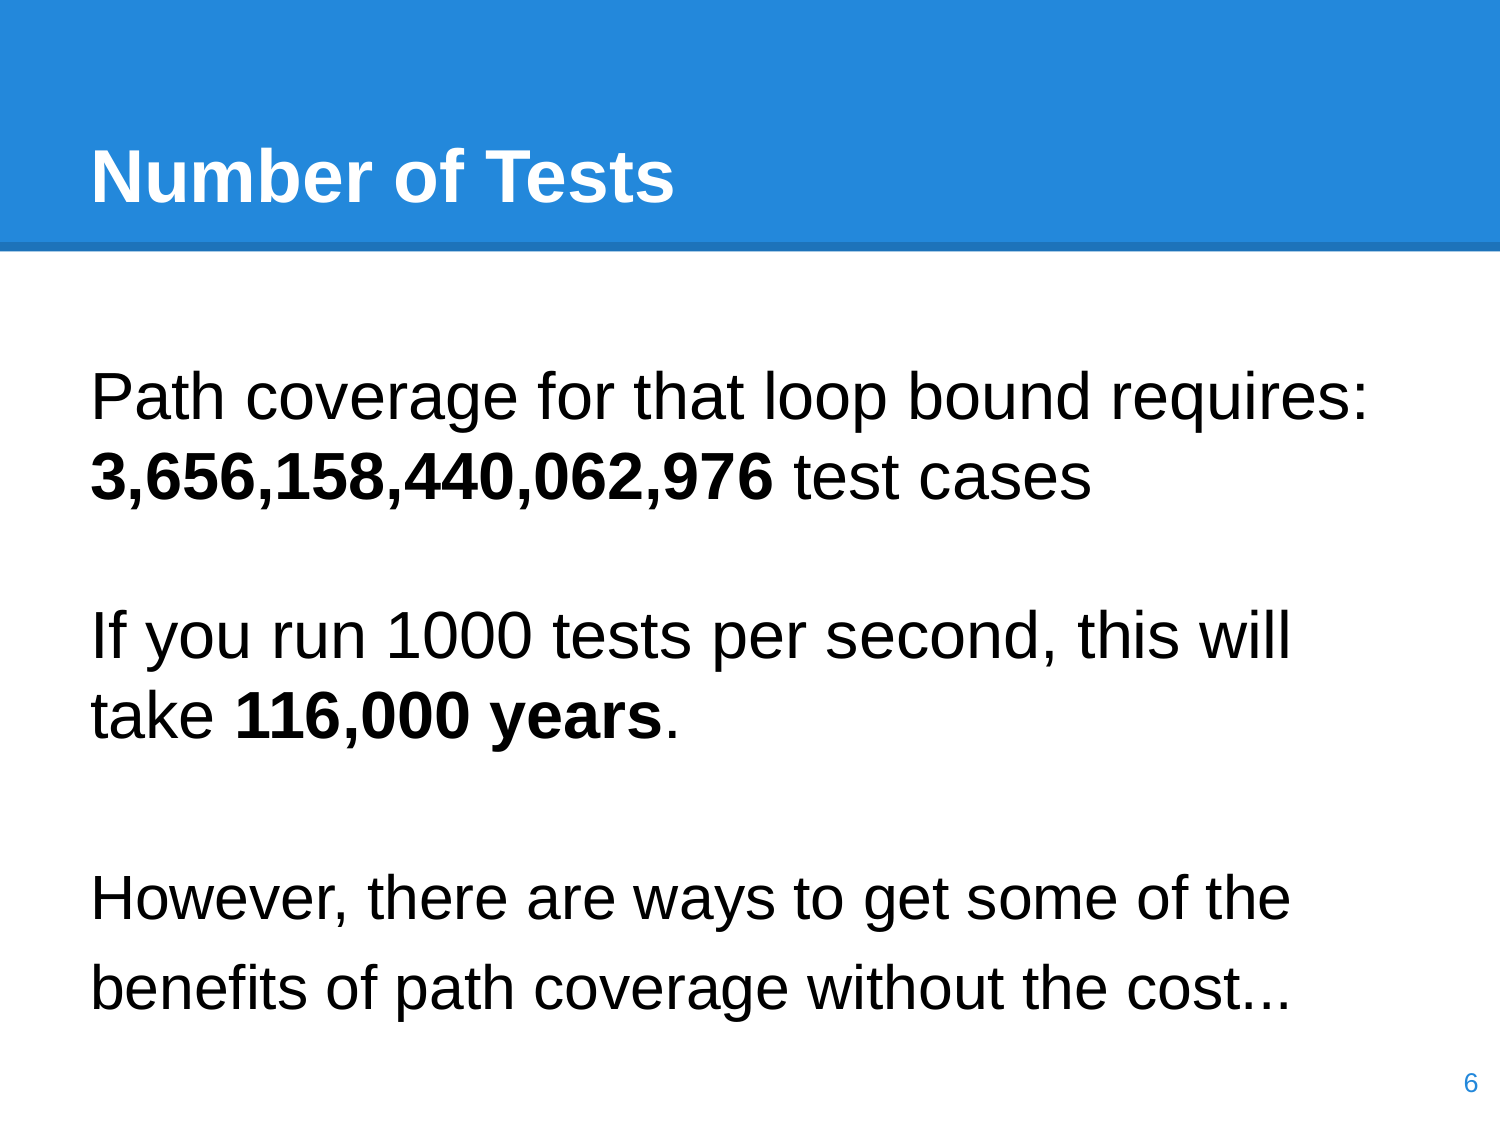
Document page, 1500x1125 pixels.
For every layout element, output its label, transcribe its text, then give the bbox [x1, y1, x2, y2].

title Number of Tests [75, 45, 1425, 233]
slide_number ‹#› [1403, 1038, 1494, 1125]
list Path coverage for that loop bound requires: 3,656,158,440,062,976 test cases If you run 1000 tests per second, this will take 116,000 years. However, there are ways to get some of the benefits of path coverage without the cost... [75, 262, 1425, 1078]
